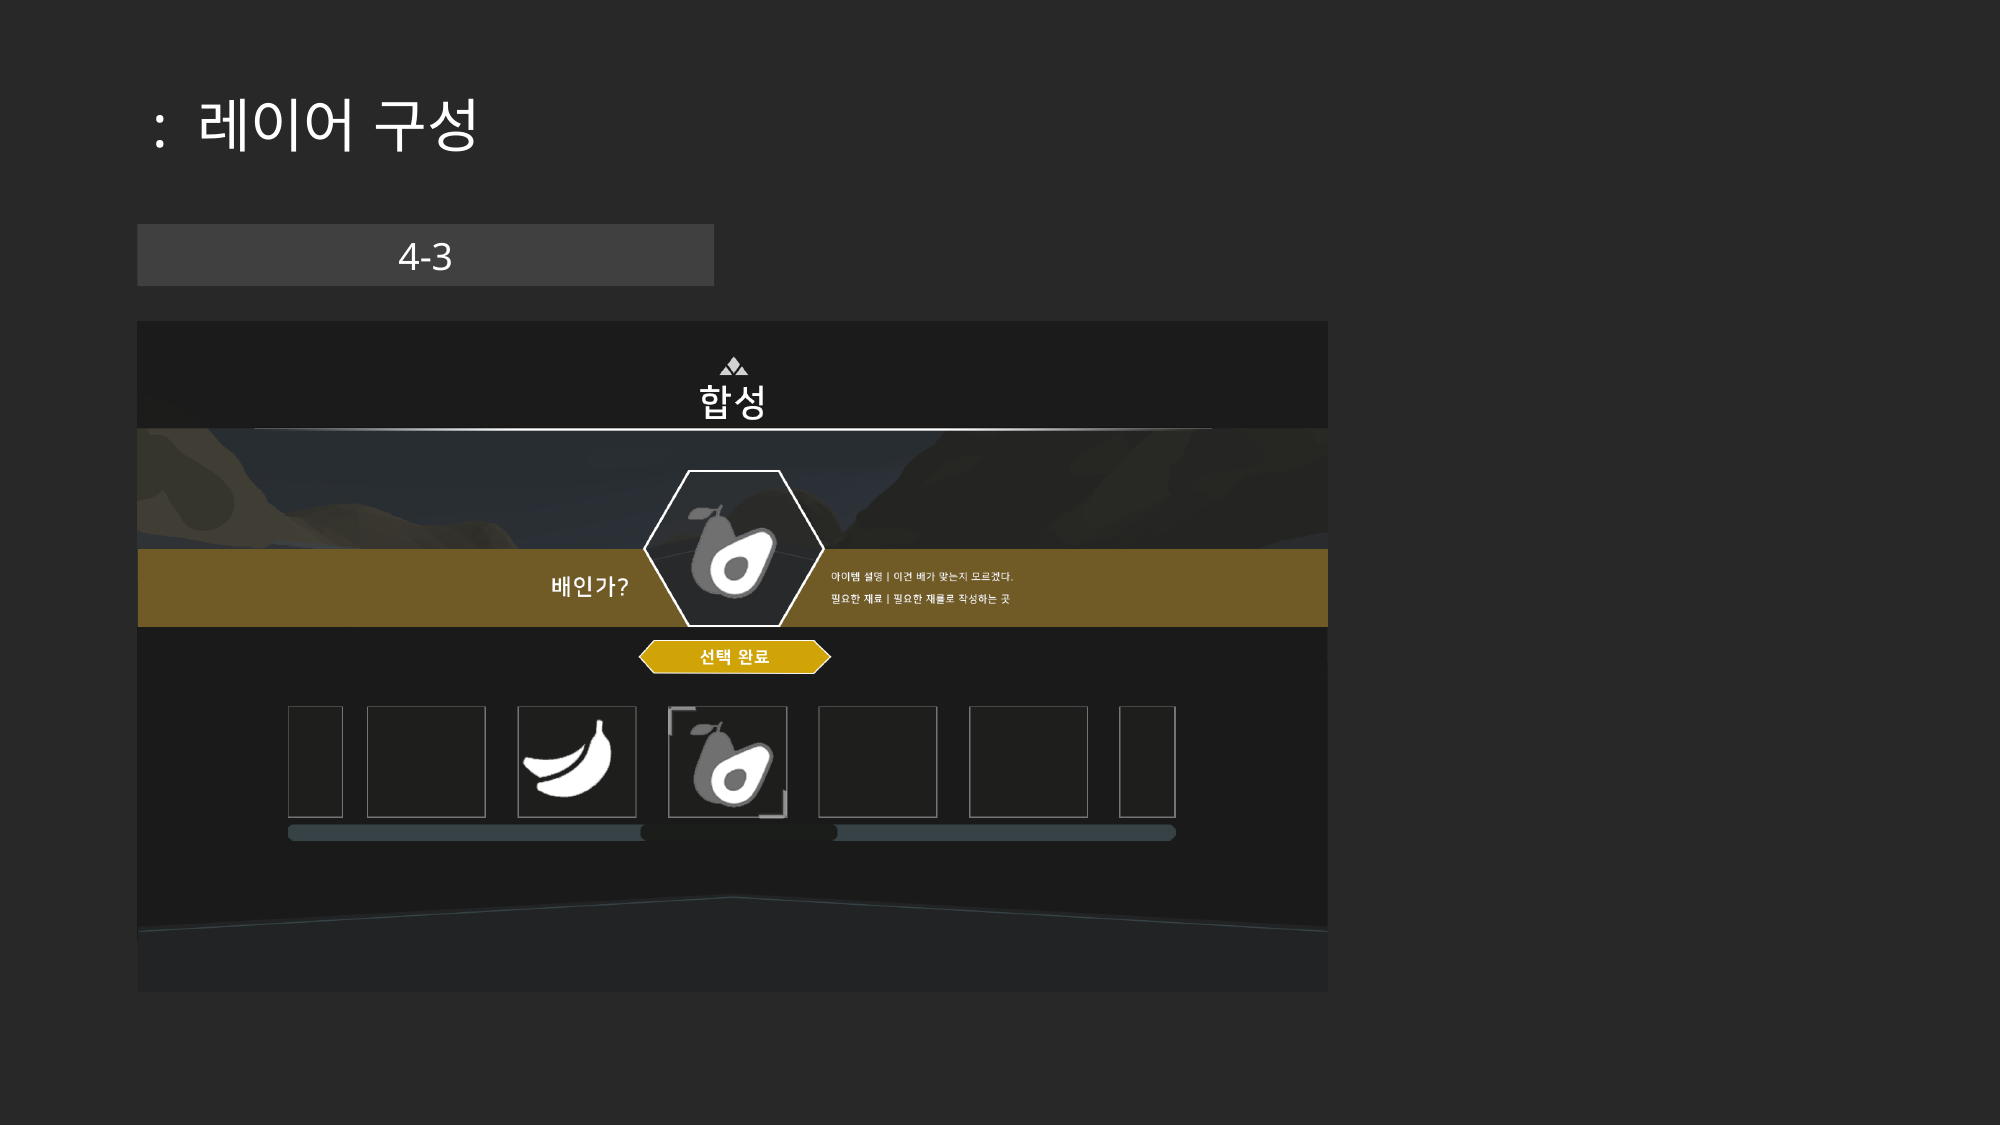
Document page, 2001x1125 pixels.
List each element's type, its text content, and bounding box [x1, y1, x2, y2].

text_box 4-3 [136, 223, 715, 287]
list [137, 321, 1328, 992]
title : 레이어 구성 [137, 59, 1863, 197]
